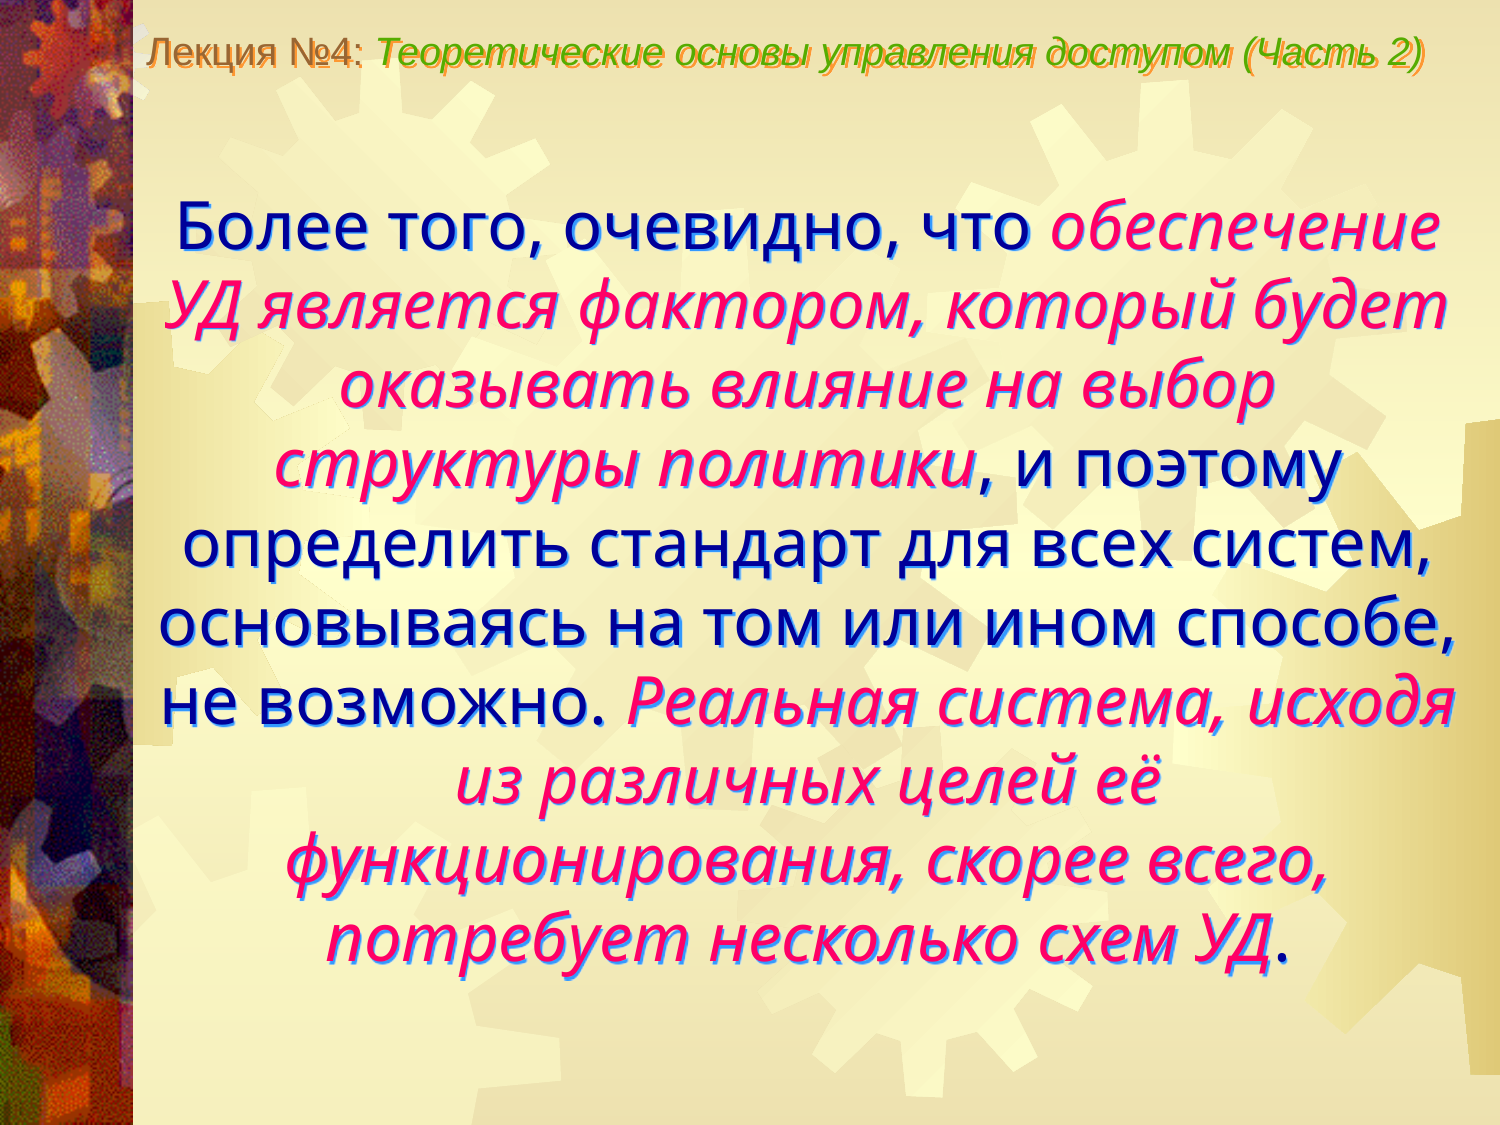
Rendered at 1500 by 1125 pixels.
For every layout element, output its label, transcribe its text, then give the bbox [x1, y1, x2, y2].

text_box Более того, очевидно, что обеспечение УД является фактором, который будет оказывать влияние на выбор структуры политики, и поэтому определить стандарт для всех систем, основываясь на том или ином способе, не возможно. Реальная система, исходя из различных целей её функционирования, скорее всего, потребует несколько схем УД. [152, 183, 1465, 976]
text_box Лекция №4: Теоретические основы управления доступом (Часть 2) [123, 31, 1500, 75]
picture [0, 0, 133, 1125]
